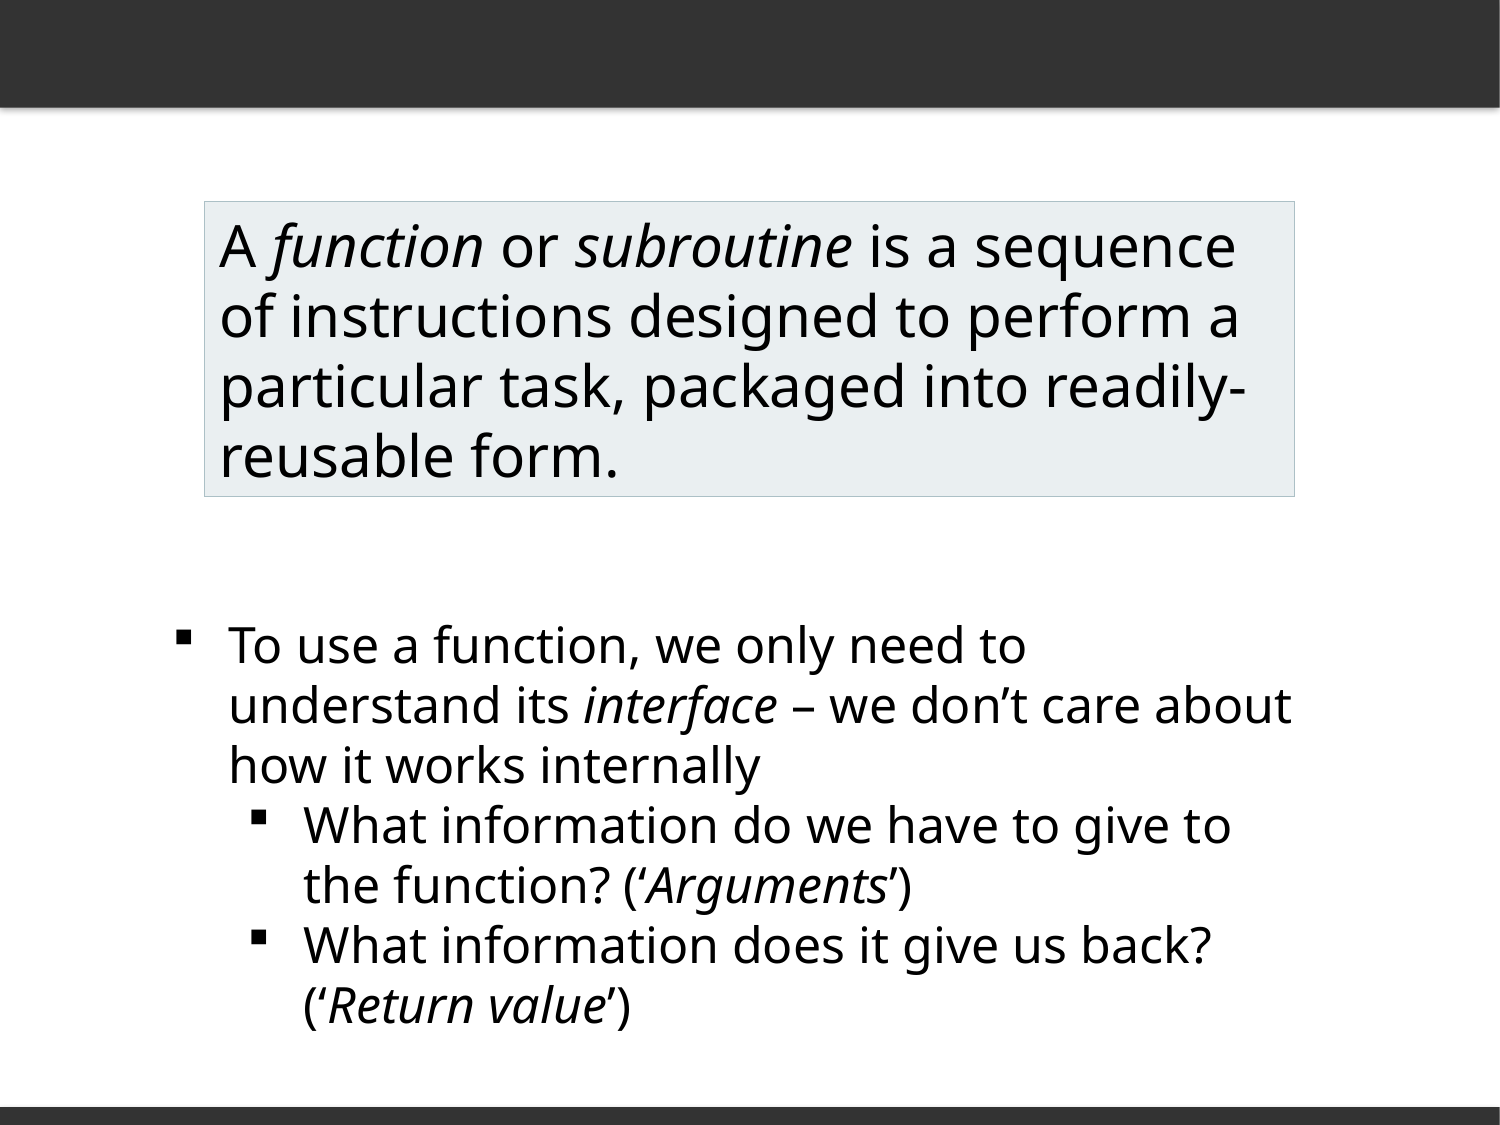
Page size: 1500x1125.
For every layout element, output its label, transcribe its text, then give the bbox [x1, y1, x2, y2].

text_box A function or subroutine is a sequence of instructions designed to perform a particular task, packaged into readily-reusable form. [204, 201, 1295, 497]
text_box To use a function, we only need to understand its interface – we don’t care about how it works internally What information do we have to give to the function? (‘Arguments’) What information does it give us back? (‘Return value’) [157, 606, 1326, 1041]
